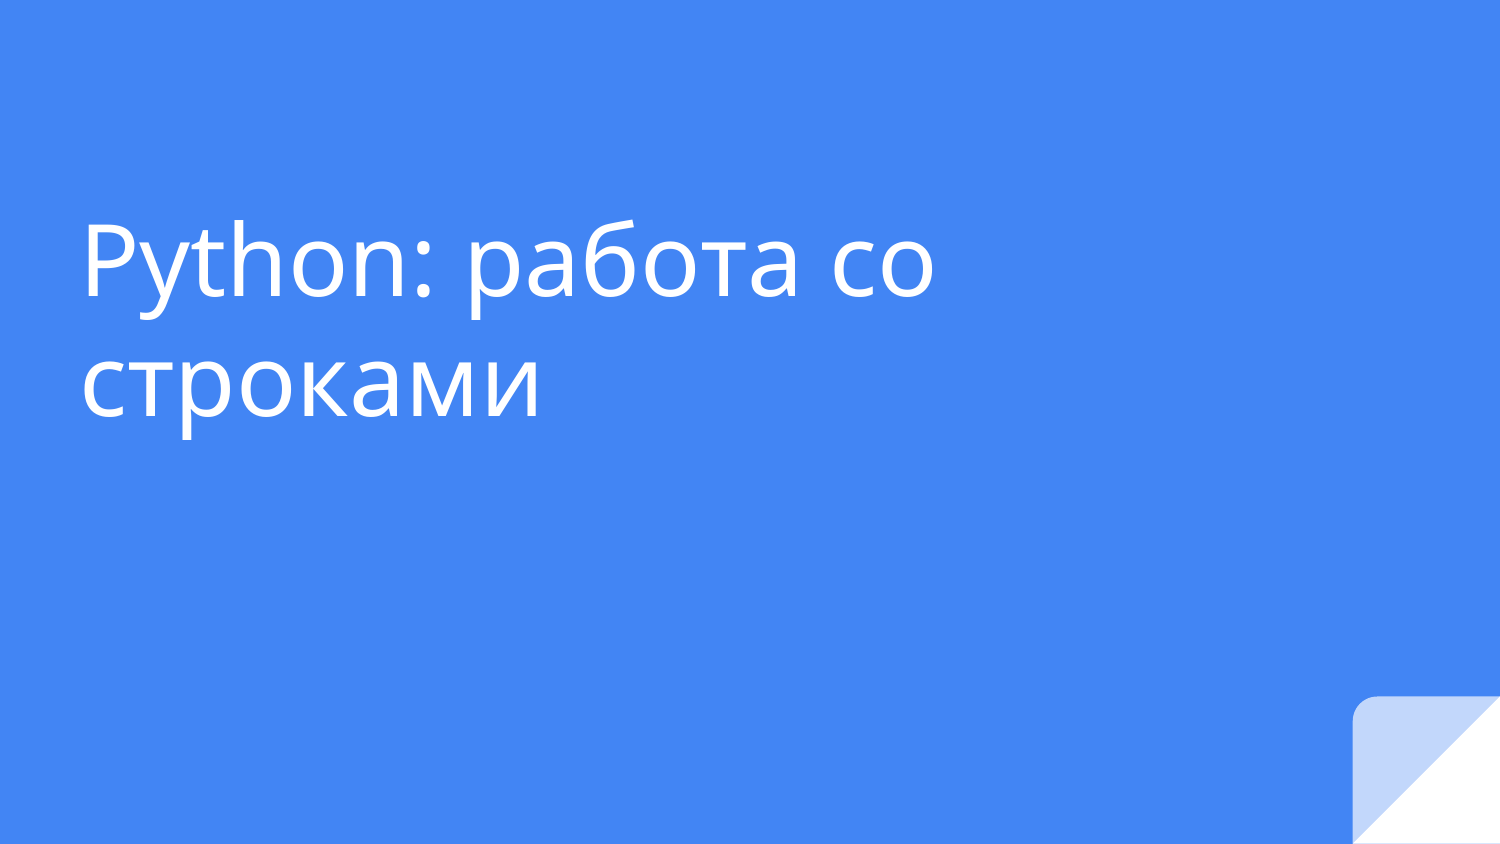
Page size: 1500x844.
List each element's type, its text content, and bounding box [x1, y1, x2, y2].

title Python: работа со строками [64, 298, 1413, 452]
